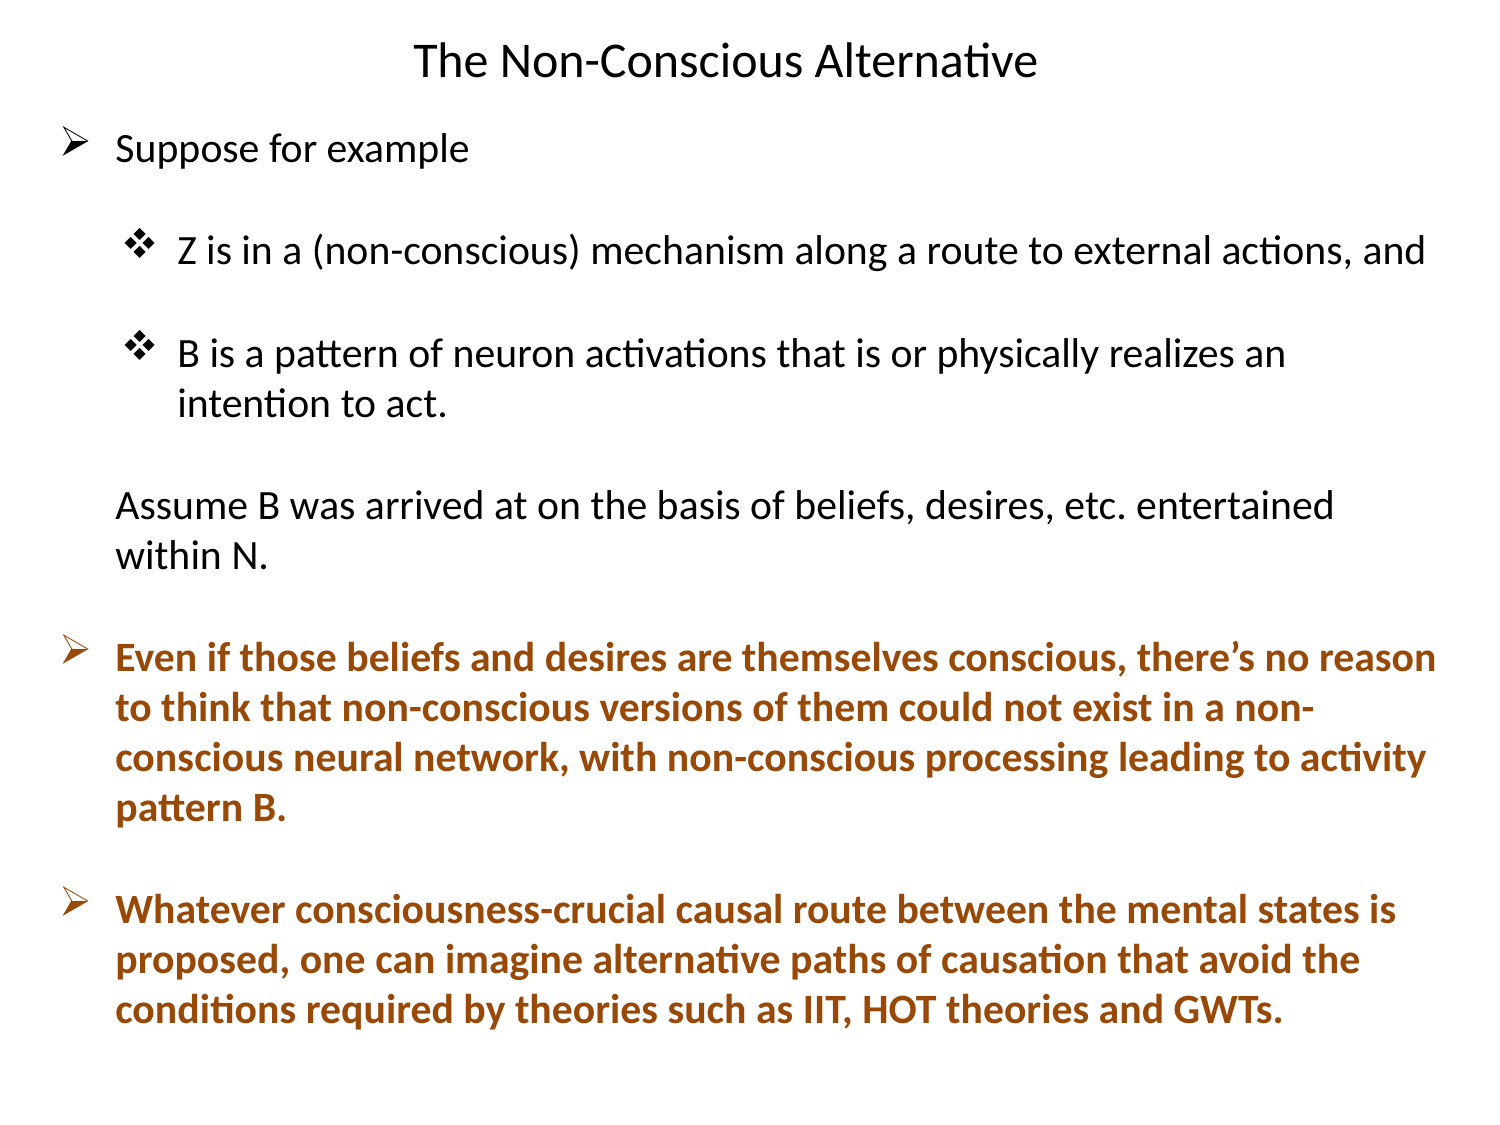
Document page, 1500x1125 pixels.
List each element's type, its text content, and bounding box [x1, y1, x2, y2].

title The Non-Conscious Alternative [88, 10, 1364, 105]
list Suppose for example Z is in a (non-conscious) mechanism along a route to external actions, and B is a pattern of neuron activations that is or physically realizes an intention to act. Assume B was arrived at on the basis of beliefs, desires, etc. entertained within N. Even if those beliefs and desires are themselves conscious, there’s no reason to think that non-conscious versions of them could not exist in a non-conscious neural network, with non-conscious processing leading to activity pattern B. Whatever consciousness-crucial causal route between the mental states is proposed, one can imagine alternative paths of causation that avoid the conditions required by theories such as IIT, HOT theories and GWTs. [44, 113, 1456, 1094]
